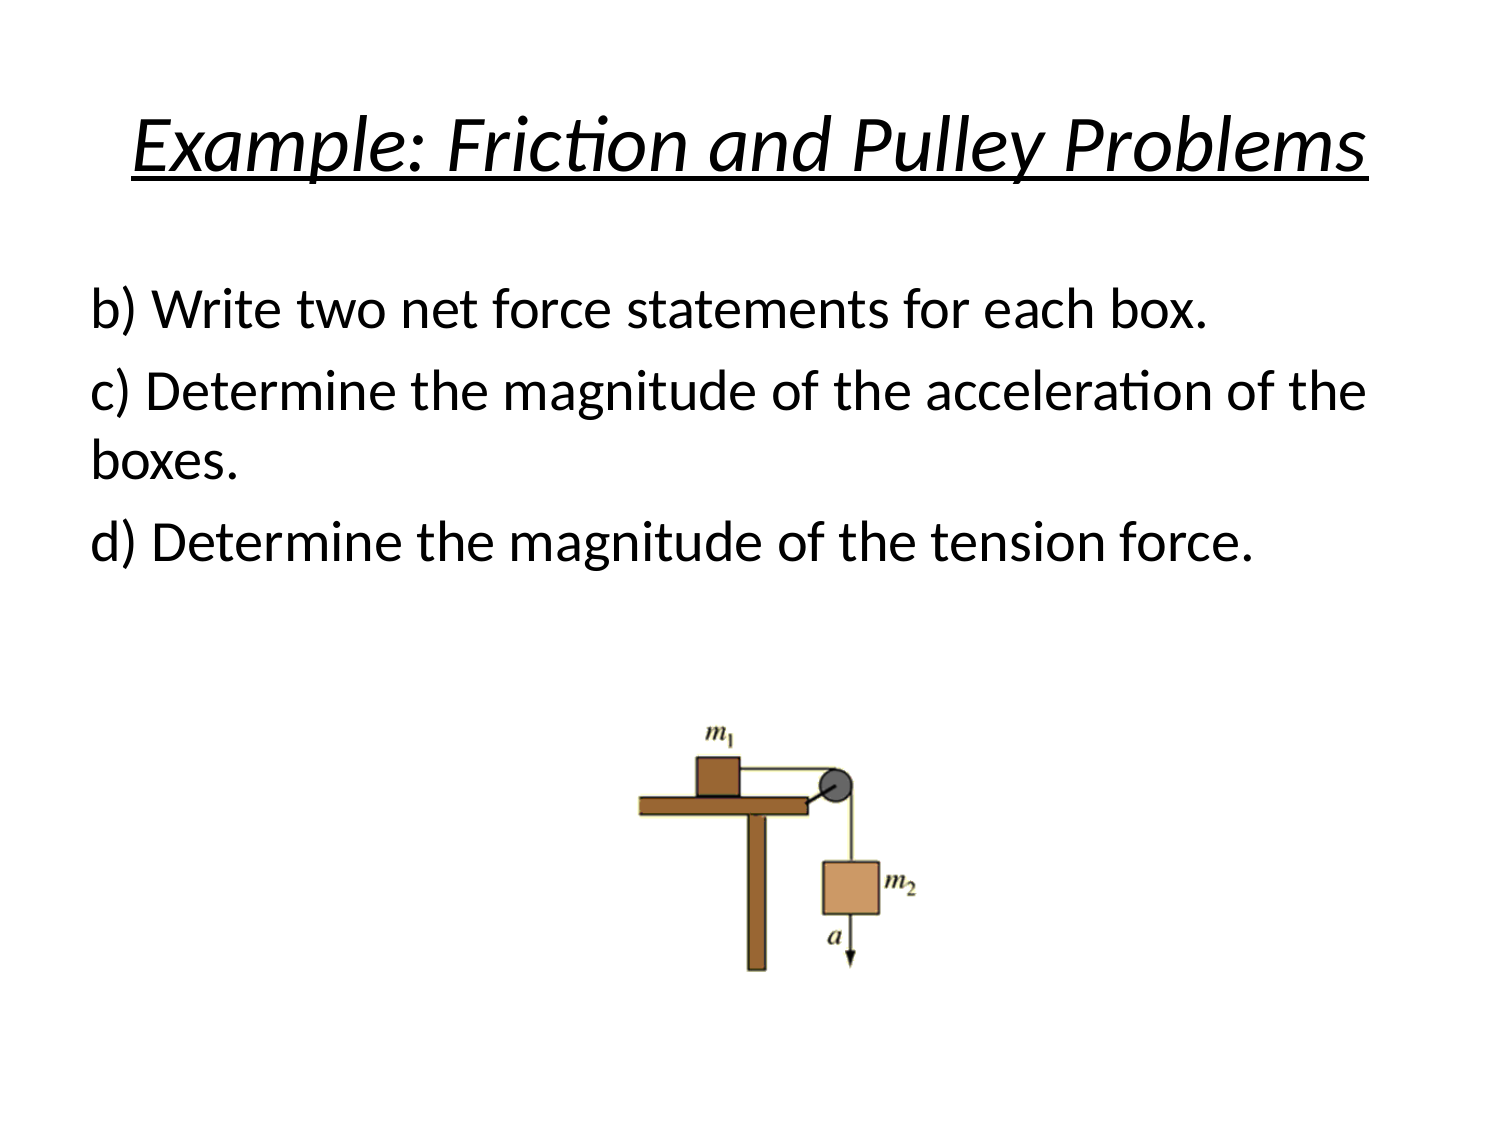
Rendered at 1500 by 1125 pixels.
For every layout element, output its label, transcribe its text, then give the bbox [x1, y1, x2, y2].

picture [619, 715, 923, 988]
list b) Write two net force statements for each box. c) Determine the magnitude of the acceleration of the boxes. d) Determine the magnitude of the tension force. [75, 262, 1425, 575]
title Example: Friction and Pulley Problems [75, 45, 1425, 233]
